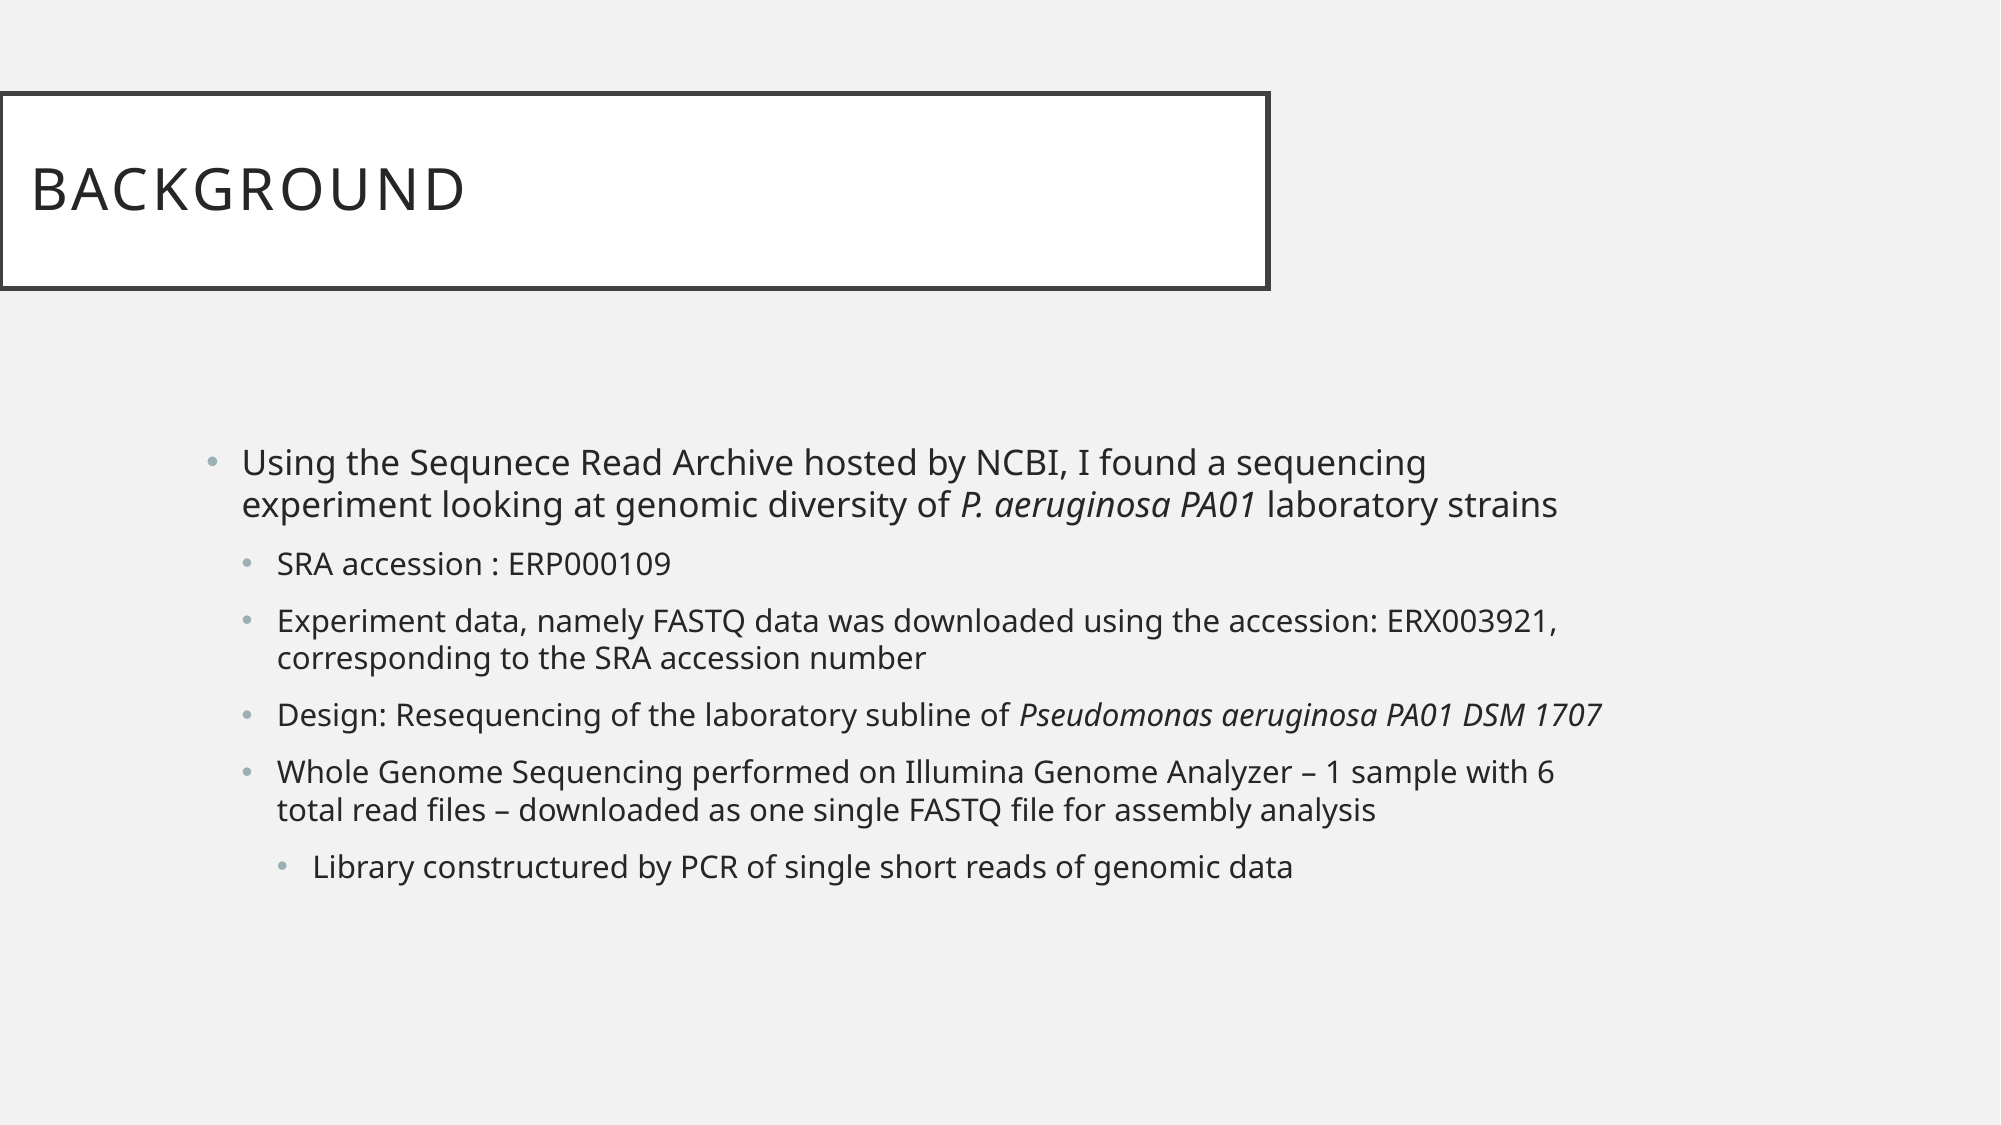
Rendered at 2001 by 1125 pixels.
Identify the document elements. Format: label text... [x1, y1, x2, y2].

title Background [0, 91, 1271, 291]
list Using the Sequnece Read Archive hosted by NCBI, I found a sequencing experiment looking at genomic diversity of P. aeruginosa PA01 laboratory strains SRA accession : ERP000109 Experiment data, namely FASTQ data was downloaded using the accession: ERX003921, corresponding to the SRA accession number Design: Resequencing of the laboratory subline of Pseudomonas aeruginosa PA01 DSM 1707 Whole Genome Sequencing performed on Illumina Genome Analyzer – 1 sample with 6 total read files – downloaded as one single FASTQ file for assembly analysis Library constructured by PCR of single short reads of genomic data [191, 432, 1634, 951]
